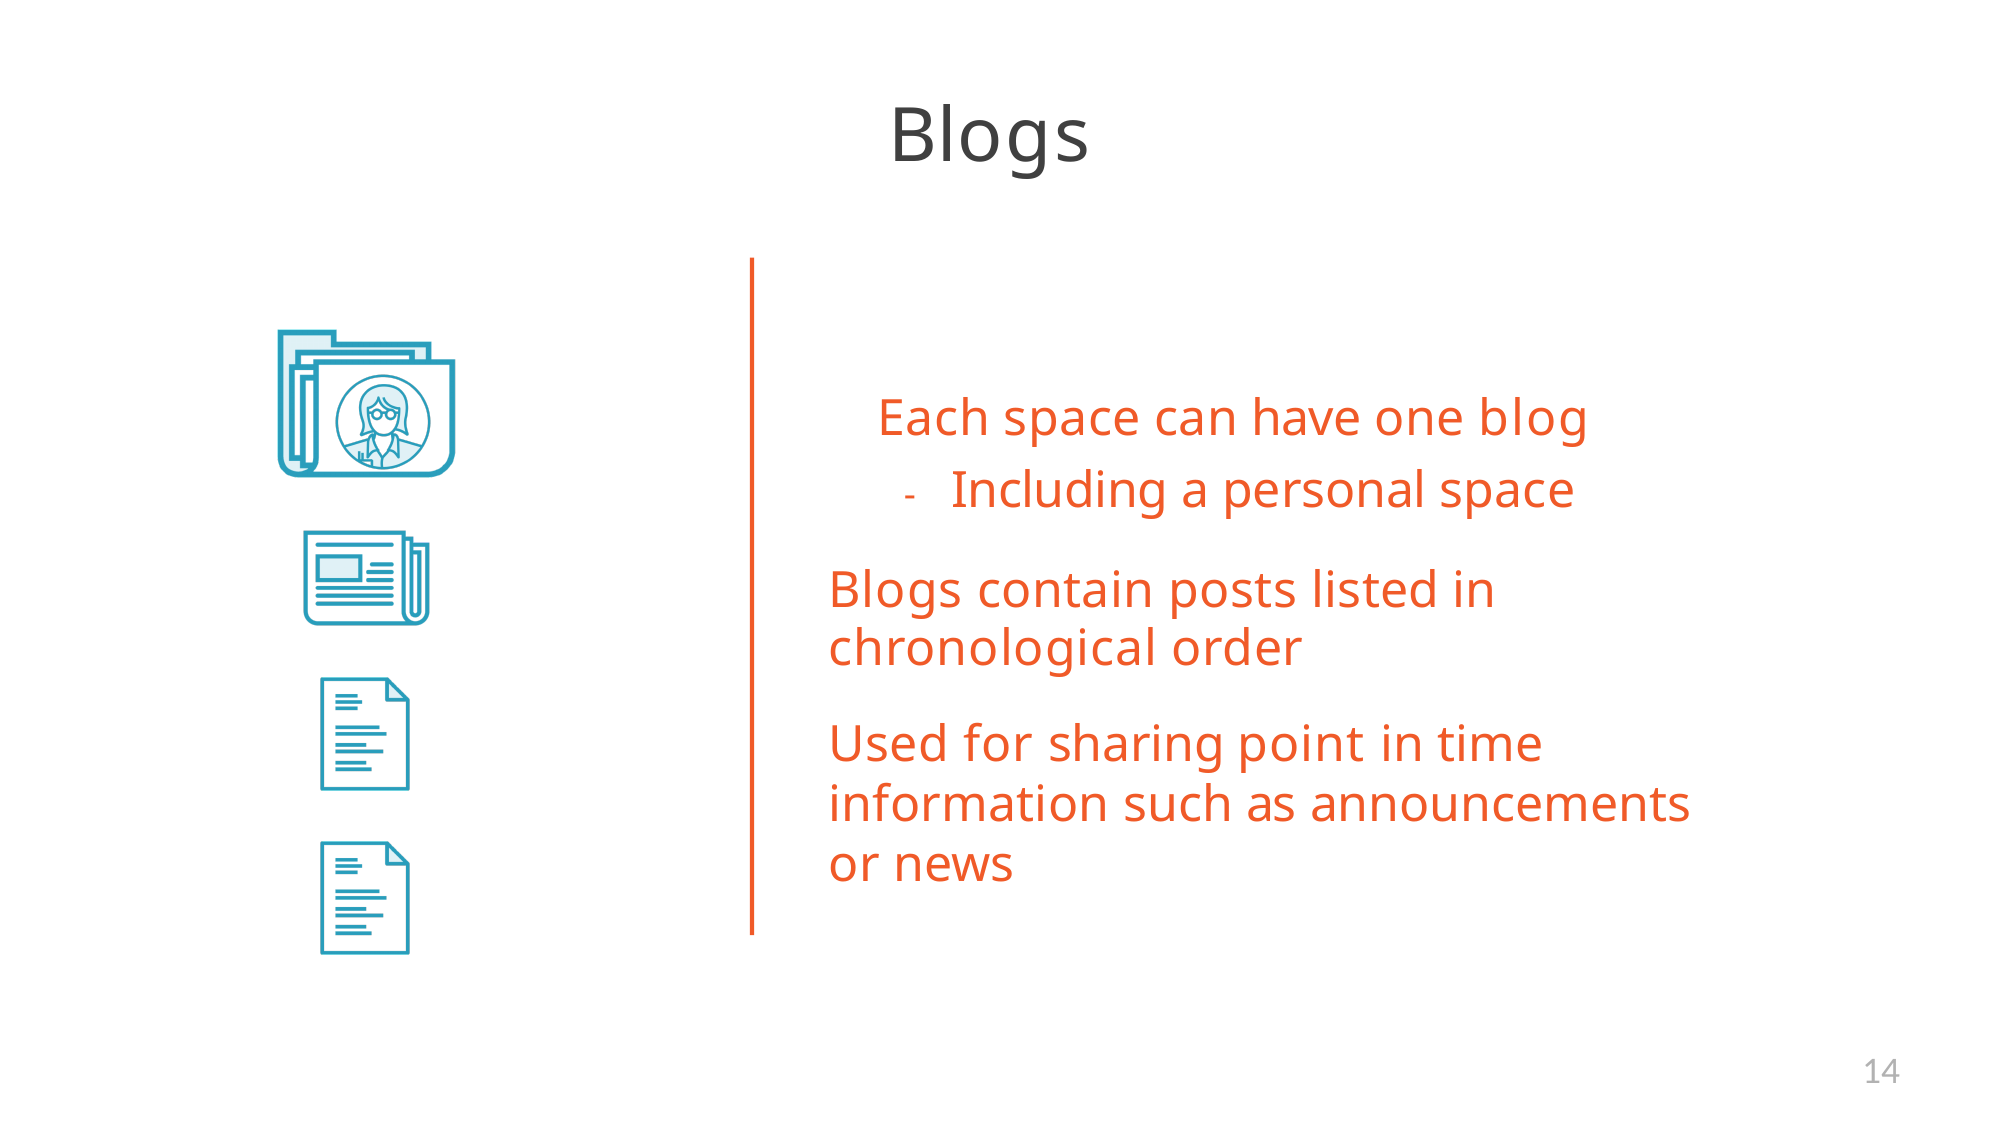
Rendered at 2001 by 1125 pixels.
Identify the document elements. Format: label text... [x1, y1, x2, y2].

picture [318, 839, 412, 958]
text_box Each space can have one blog - Including a personal space Blogs contain posts listed in chronological order Used for sharing point in time information such as announcements or news [826, 369, 1737, 892]
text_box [274, 325, 460, 482]
title Blogs [886, 83, 1099, 274]
picture [301, 528, 432, 628]
slide_number 14 [1440, 1046, 1900, 1103]
picture [318, 674, 412, 793]
